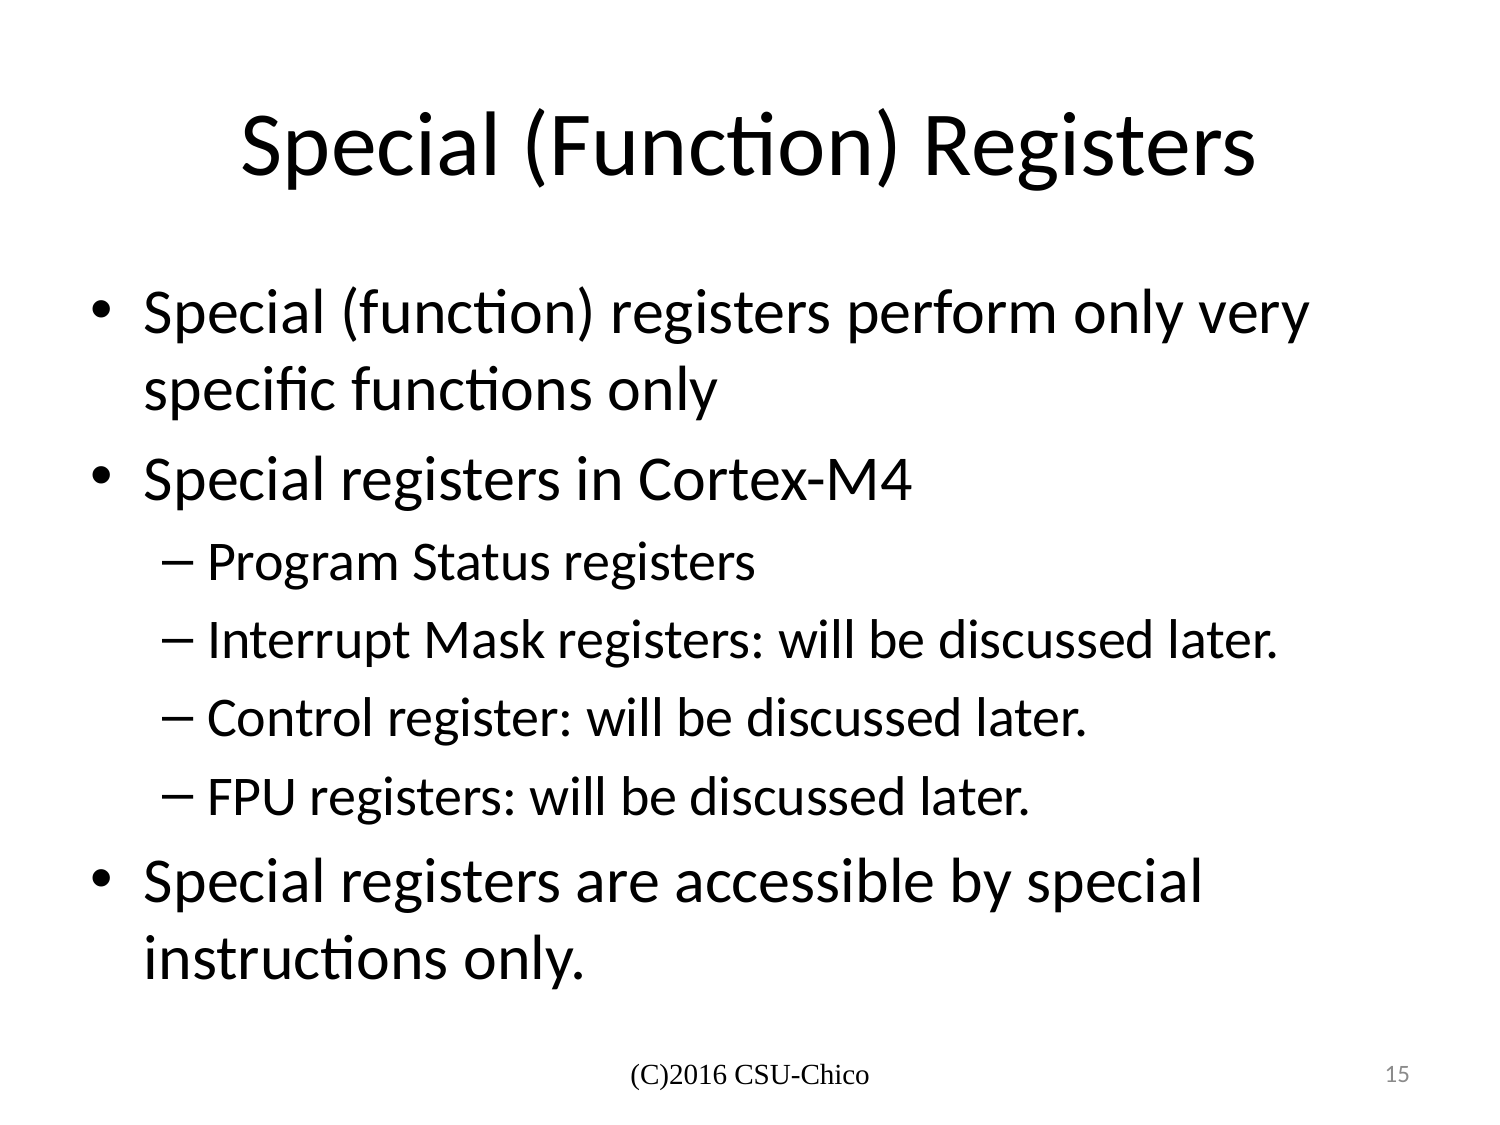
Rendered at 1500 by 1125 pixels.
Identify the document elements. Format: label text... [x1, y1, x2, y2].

footer (C)2016 CSU-Chico [512, 1042, 988, 1103]
list Special (function) registers perform only very specific functions only Special registers in Cortex-M4 Program Status registers Interrupt Mask registers: will be discussed later. Control register: will be discussed later. FPU registers: will be discussed later. Special registers are accessible by special instructions only. [75, 262, 1425, 1005]
slide_number 15 [1074, 1042, 1425, 1103]
title Special (Function) Registers [75, 45, 1425, 233]
